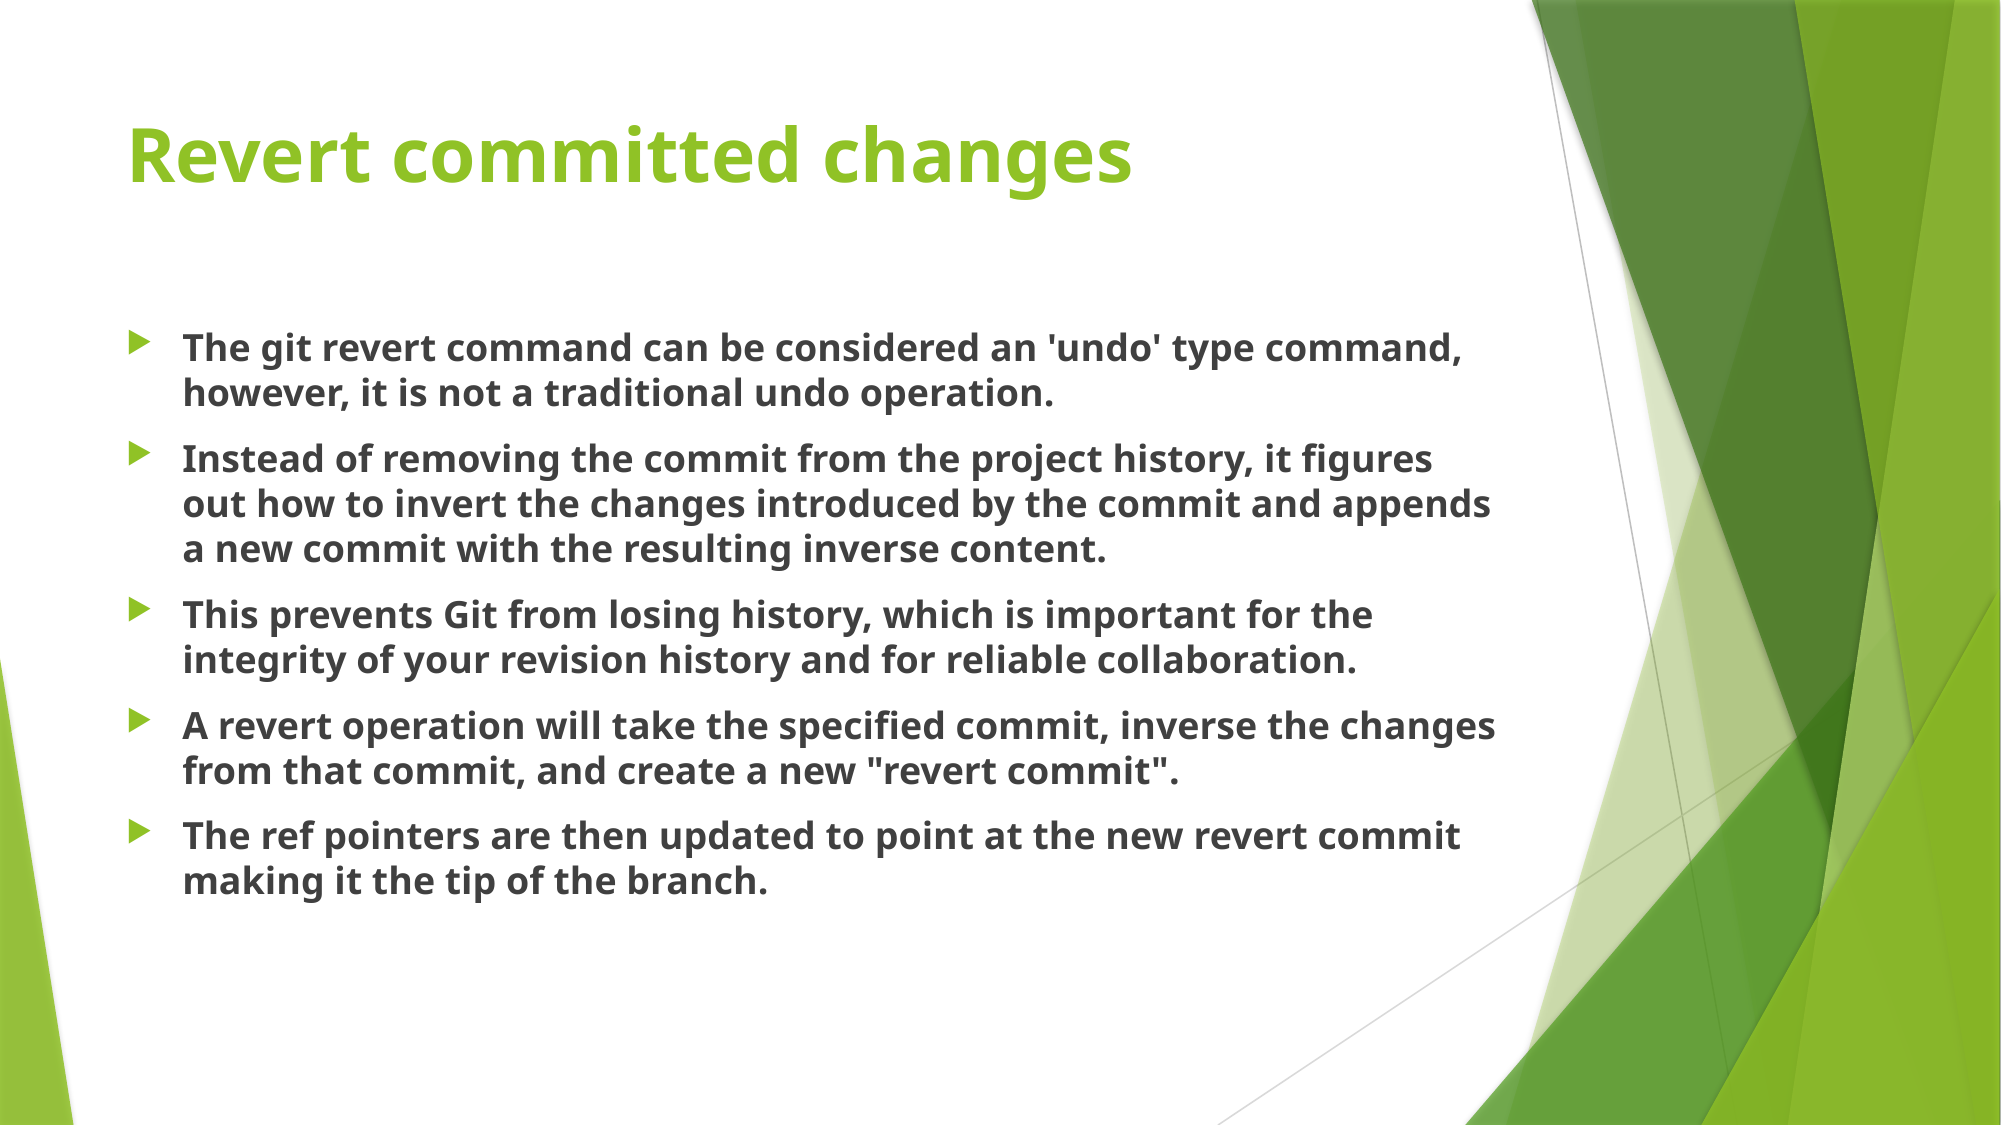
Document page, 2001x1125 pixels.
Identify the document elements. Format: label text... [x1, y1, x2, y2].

title Revert committed changes [111, 99, 1522, 316]
list The git revert command can be considered an 'undo' type command, however, it is not a traditional undo operation. Instead of removing the commit from the project history, it figures out how to invert the changes introduced by the commit and appends a new commit with the resulting inverse content. This prevents Git from losing history, which is important for the integrity of your revision history and for reliable collaboration. A revert operation will take the specified commit, inverse the changes from that commit, and create a new "revert commit". The ref pointers are then updated to point at the new revert commit making it the tip of the branch. [111, 316, 1522, 954]
